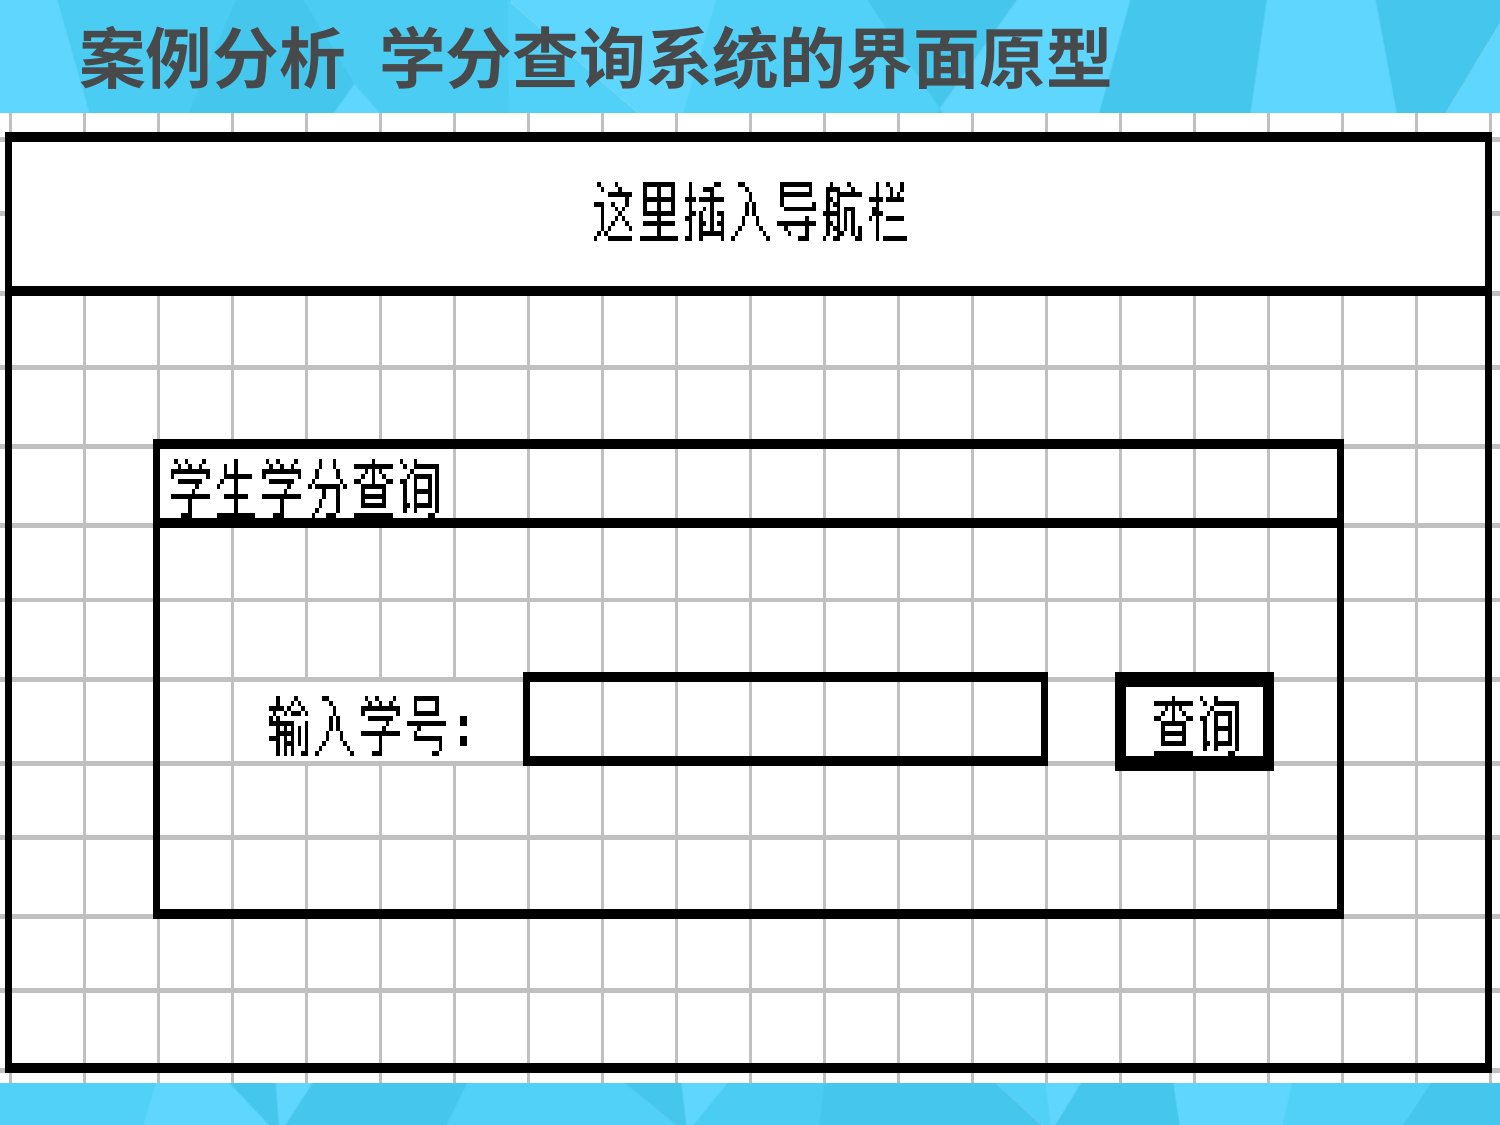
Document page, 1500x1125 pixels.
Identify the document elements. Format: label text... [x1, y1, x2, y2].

title 案例分析 学分查询系统的界面原型 [64, 9, 1422, 113]
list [0, 113, 1500, 1083]
picture [0, 1083, 1500, 1125]
picture [0, 0, 1500, 113]
